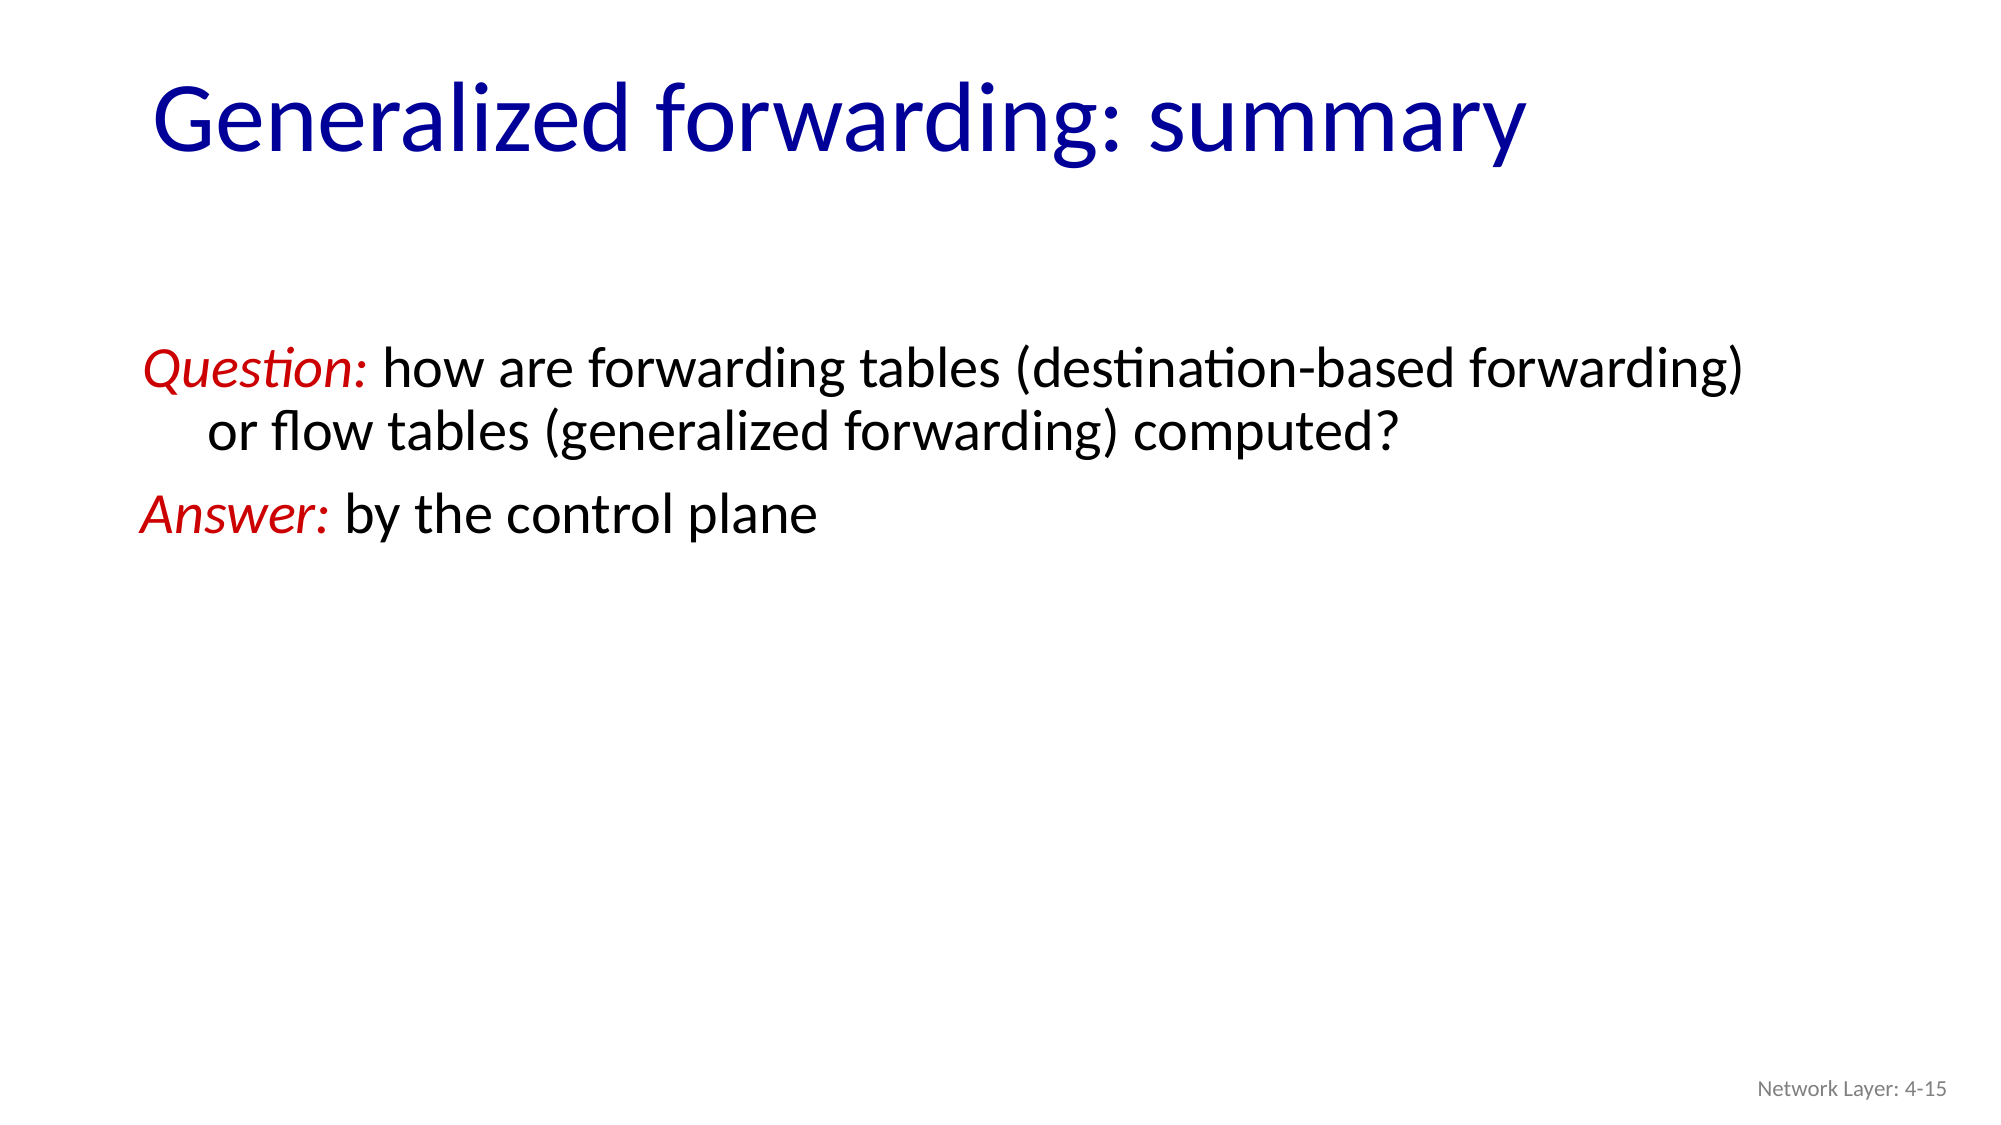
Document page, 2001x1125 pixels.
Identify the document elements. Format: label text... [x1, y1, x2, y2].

title Generalized forwarding: summary [137, 45, 1917, 193]
slide_number Network Layer: 4-15 [1512, 1056, 1963, 1117]
text_box Question: how are forwarding tables (destination-based forwarding) or flow tables (generalized forwarding) computed? Answer: by the control plane [125, 329, 1803, 625]
